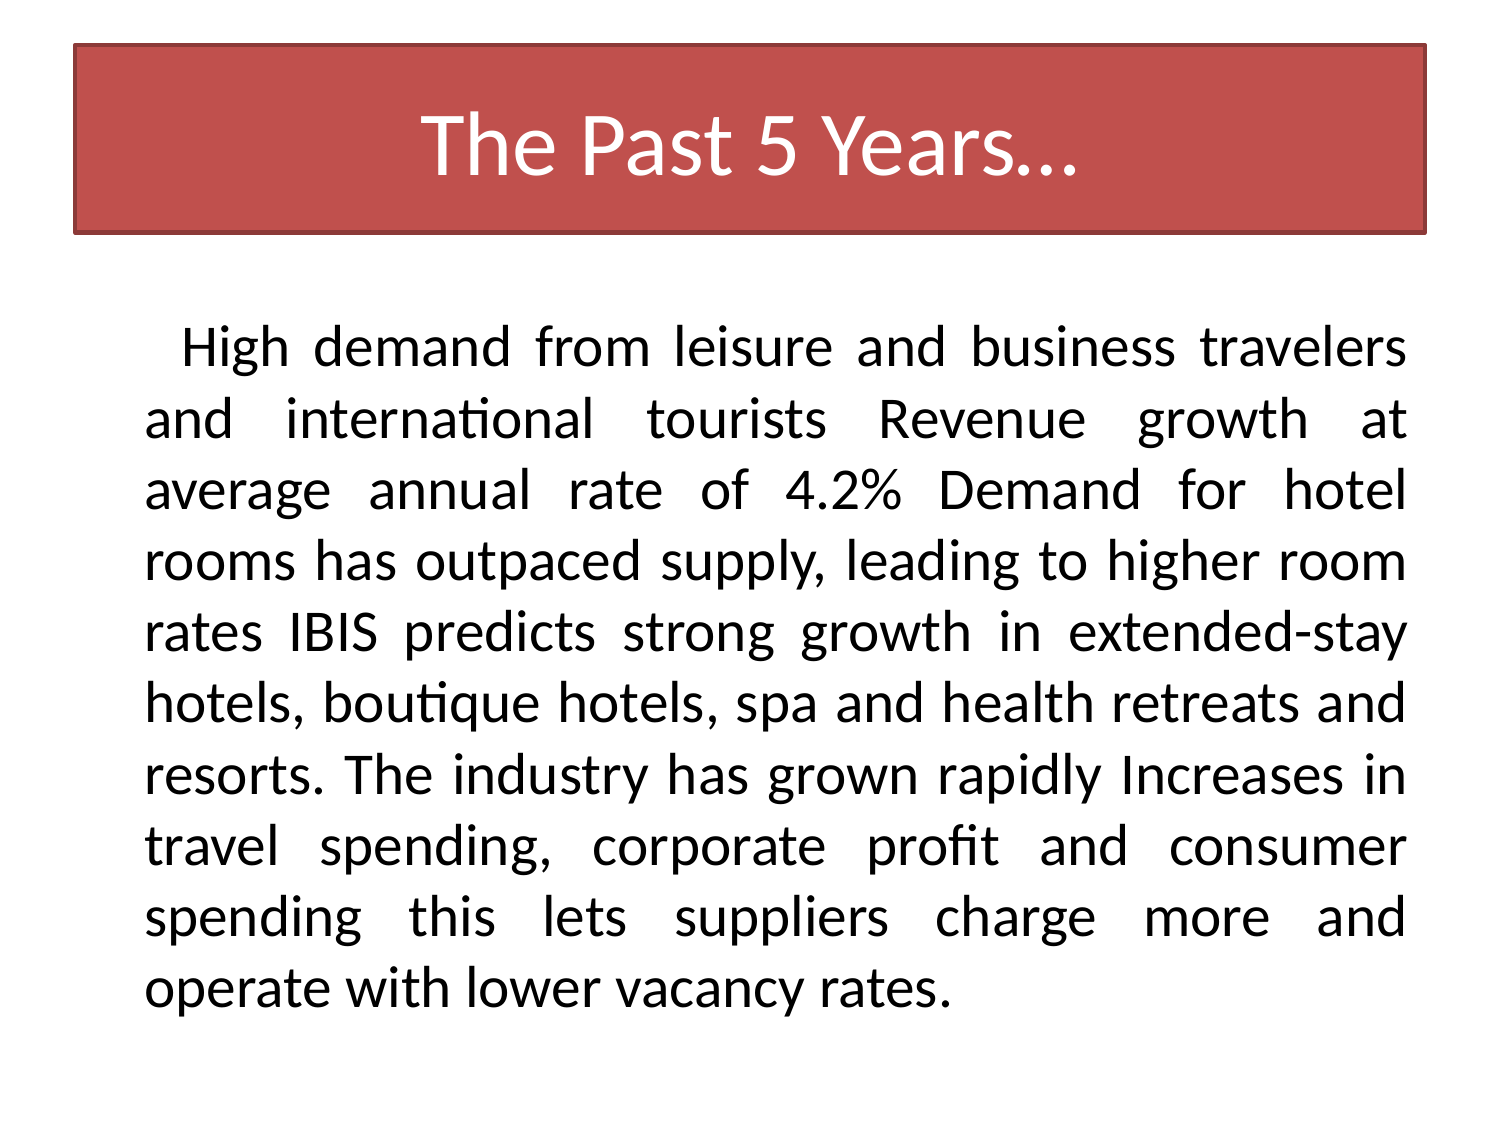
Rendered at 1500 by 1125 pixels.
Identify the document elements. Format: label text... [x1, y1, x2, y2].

list High demand from leisure and business travelers and international tourists Revenue growth at average annual rate of 4.2% Demand for hotel rooms has outpaced supply, leading to higher room rates IBIS predicts strong growth in extended-stay hotels, boutique hotels, spa and health retreats and resorts. The industry has grown rapidly Increases in travel spending, corporate profit and consumer spending this lets suppliers charge more and operate with lower vacancy rates. [75, 299, 1425, 1043]
title The Past 5 Years… [75, 45, 1425, 233]
